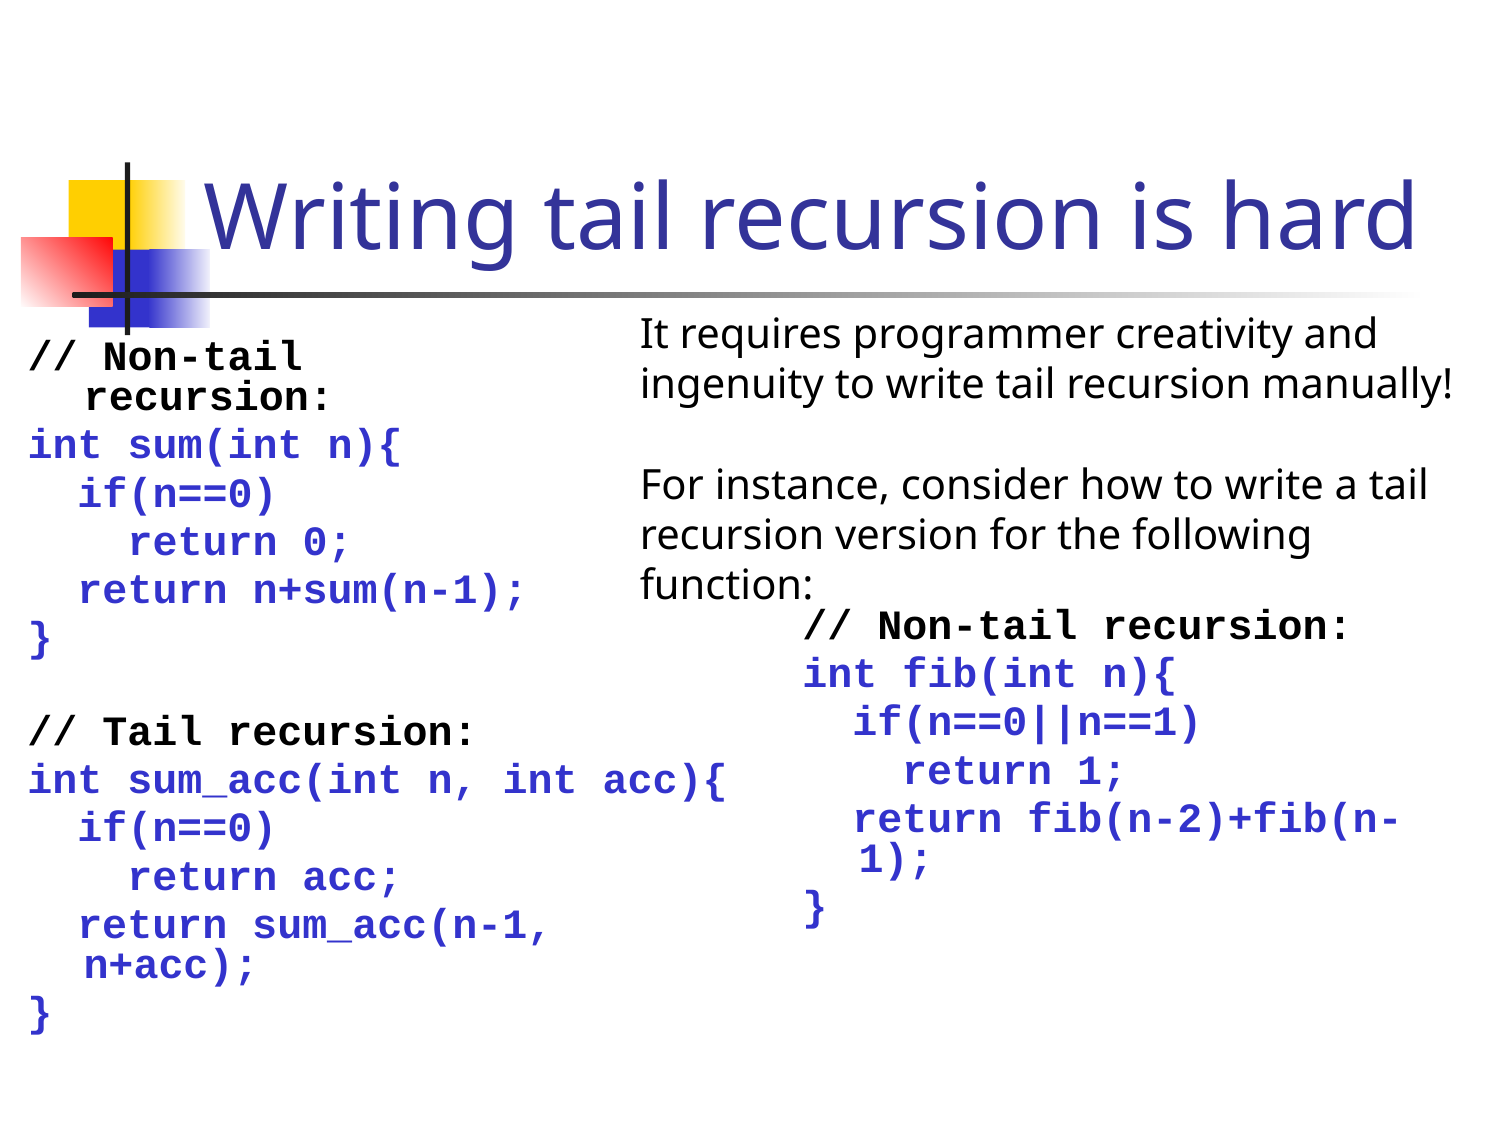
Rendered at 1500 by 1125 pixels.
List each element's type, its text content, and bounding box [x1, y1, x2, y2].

title Writing tail recursion is hard [188, 35, 1468, 275]
text_box // Non-tail recursion: int fib(int n){ if(n==0||n==1) return 1; return fib(n-2)+fib(n-1); } [787, 599, 1475, 900]
list // Non-tail recursion: int sum(int n){ if(n==0) return 0; return n+sum(n-1); } [12, 331, 588, 650]
text_box // Tail recursion: int sum_acc(int n, int acc){ if(n==0) return acc; return sum_acc(n-1, n+acc); } [12, 705, 750, 1025]
text_box It requires programmer creativity and ingenuity to write tail recursion manually! For instance, consider how to write a tail recursion version for the following function: [624, 299, 1475, 615]
